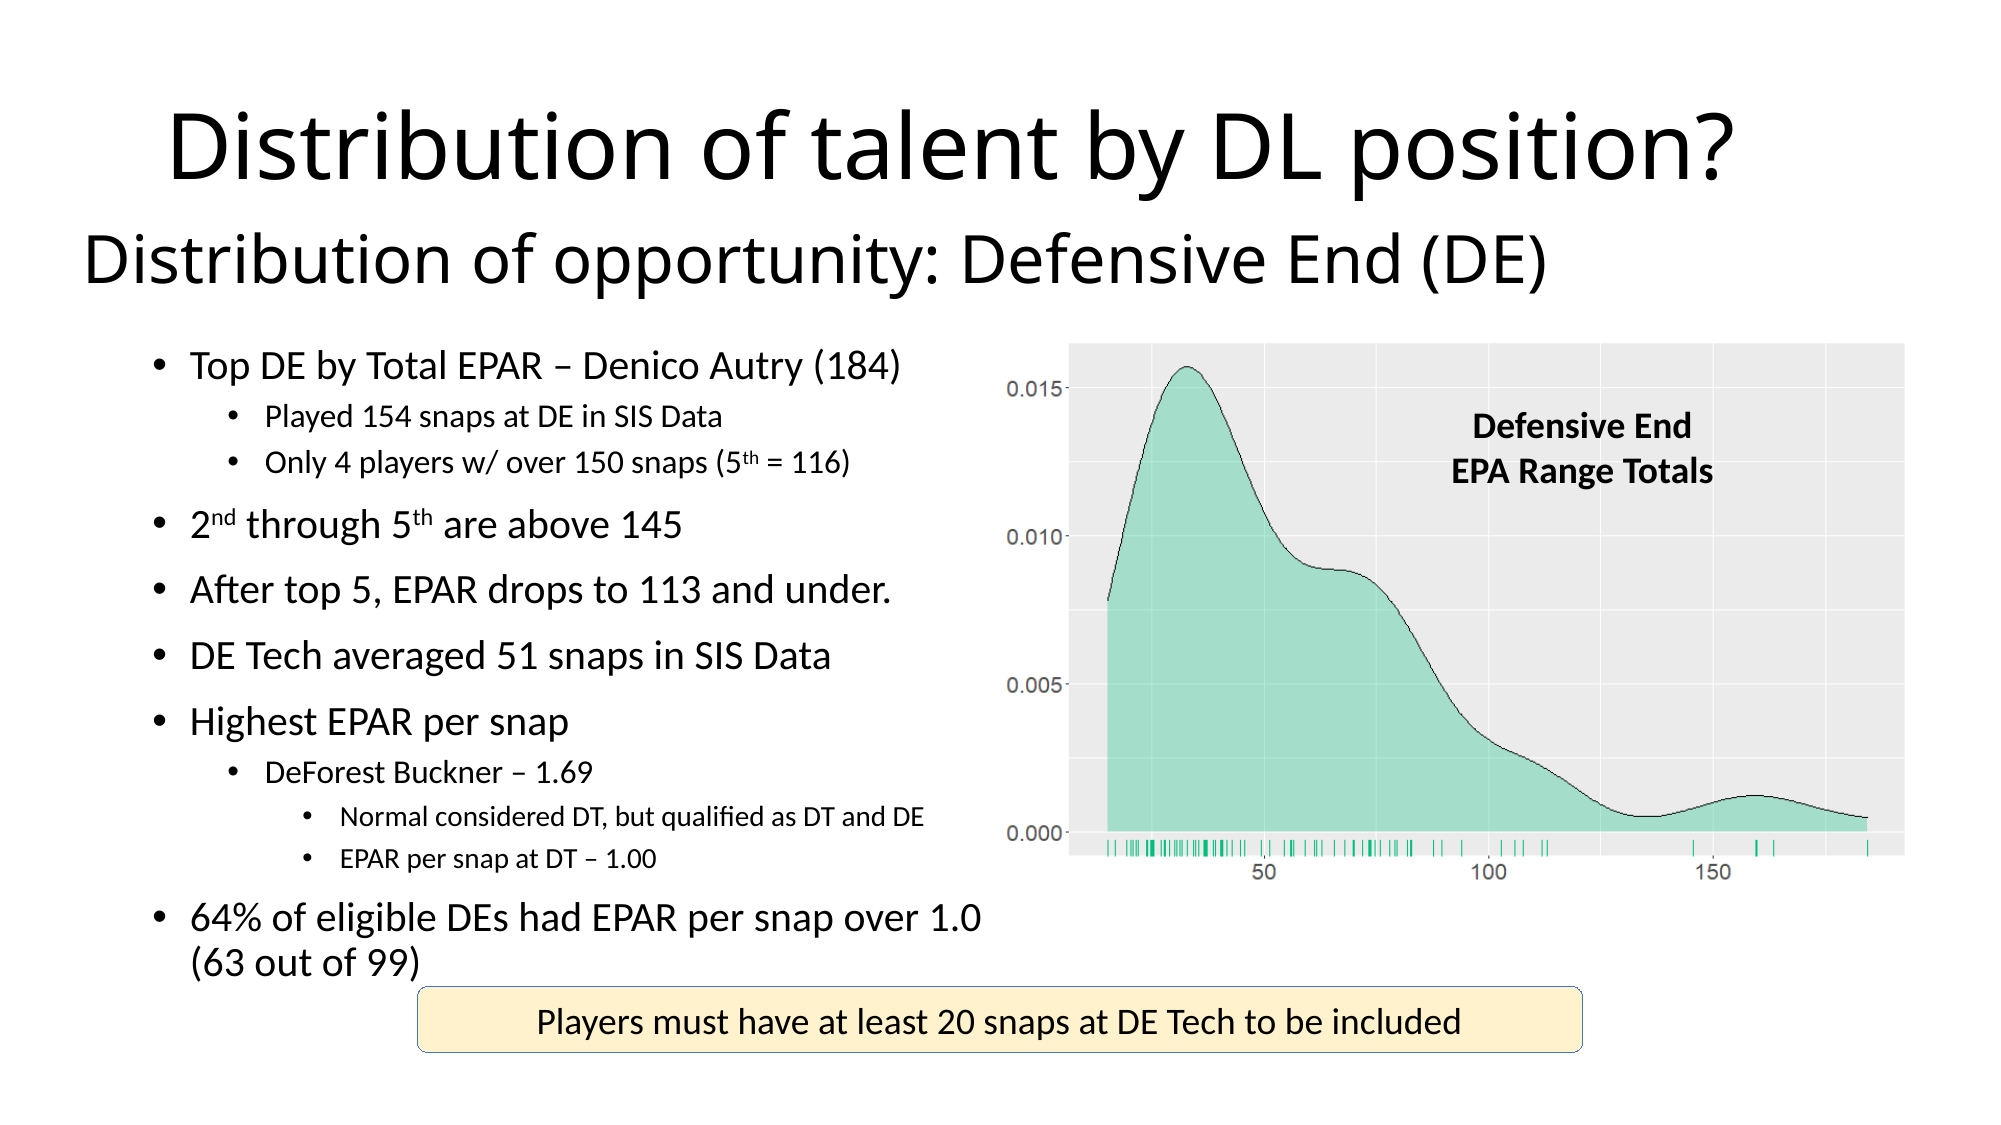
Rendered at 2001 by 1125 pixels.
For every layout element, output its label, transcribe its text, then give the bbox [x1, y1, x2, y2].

text_box Players must have at least 20 snaps at DE Tech to be included [417, 986, 1583, 1053]
title Distribution of talent by DL position? [150, 75, 1875, 225]
text_box Distribution of opportunity: Defensive End (DE) [68, 209, 1565, 305]
picture [999, 336, 1913, 891]
list Top DE by Total EPAR – Denico Autry (184) Played 154 snaps at DE in SIS Data Only 4 players w/ over 150 snaps (5th = 116) 2nd through 5th are above 145 After top 5, EPAR drops to 113 and under. DE Tech averaged 51 snaps in SIS Data Highest EPAR per snap DeForest Buckner – 1.69 Normal considered DT, but qualified as DT and DE EPAR per snap at DT – 1.00 64% of eligible DEs had EPAR per snap over 1.0 (63 out of 99) [137, 336, 1000, 1050]
